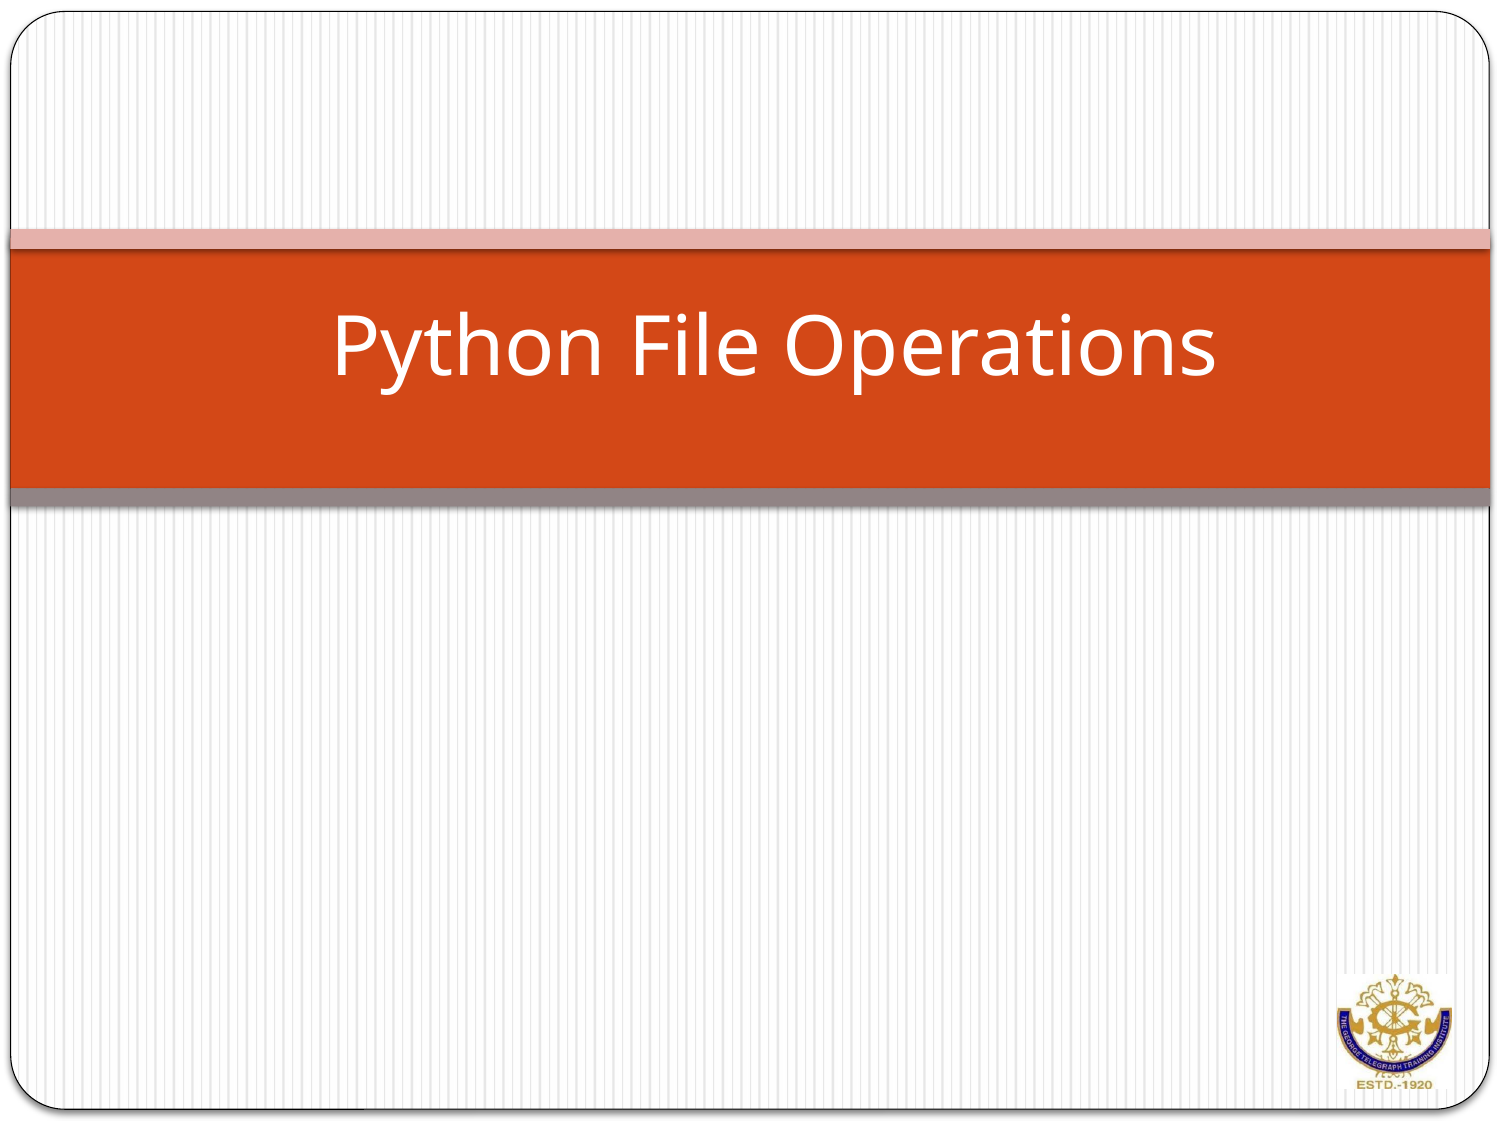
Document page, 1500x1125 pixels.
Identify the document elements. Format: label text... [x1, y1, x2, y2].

title Python File Operations [137, 224, 1413, 467]
picture [1337, 974, 1452, 1090]
